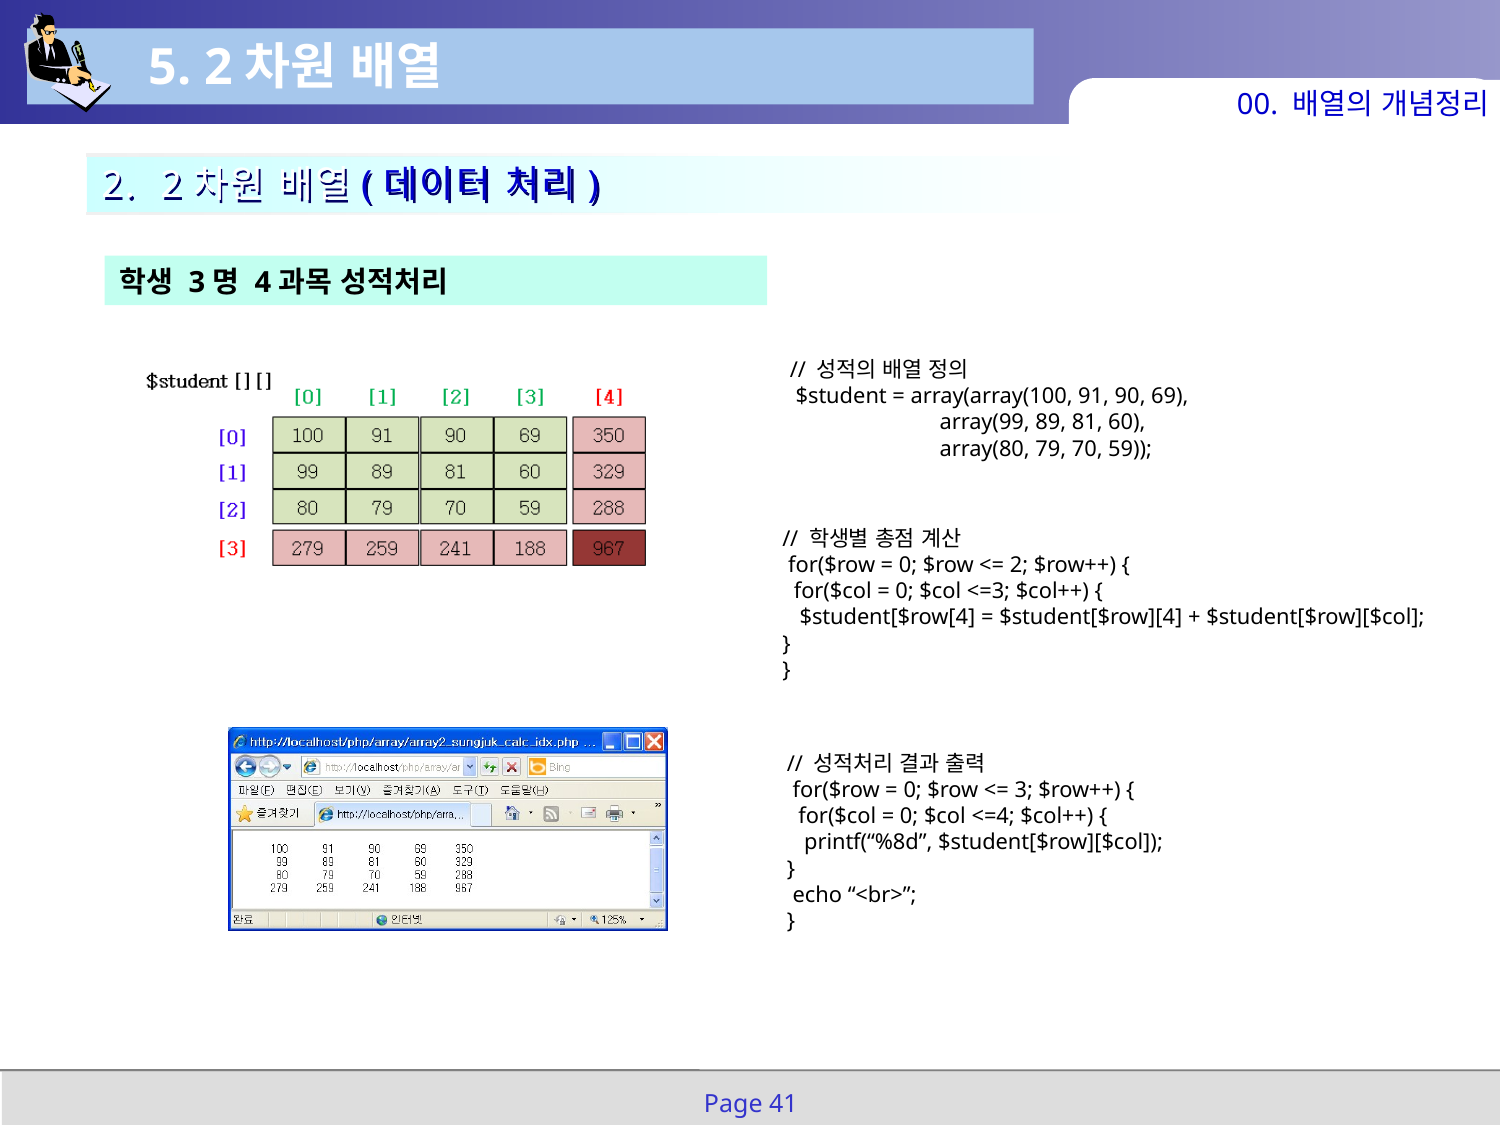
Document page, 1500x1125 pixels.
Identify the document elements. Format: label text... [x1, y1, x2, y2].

slide_number Page 41 [682, 1079, 819, 1124]
text_box 5. 2차원 배열 [133, 26, 880, 102]
picture [227, 727, 668, 931]
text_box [86, 152, 1092, 215]
text_box 00. 배열의 개념정리 [1210, 79, 1496, 127]
text_box 학생 3명 4과목 성적처리 [104, 255, 768, 306]
text_box // 학생별 총점 계산 for($row = 0; $row <= 2; $row++) { for($col = 0; $col <=3; $col++) { $student[$row[4] = $student[$row][4] + $student[$row][$col]; } } [767, 517, 1441, 690]
text_box // 성적처리 결과 출력 for($row = 0; $row <= 3; $row++) { for($col = 0; $col <=4; $col++) { printf(“%8d”, $student[$row][$col]); } echo “<br>”; } [772, 742, 1179, 941]
picture [133, 361, 647, 567]
text_box // 성적의 배열 정의 $student = array(array(100, 91, 90, 69), array(99, 89, 81, 60), array(80, 79, 70, 59)); [775, 348, 1205, 468]
